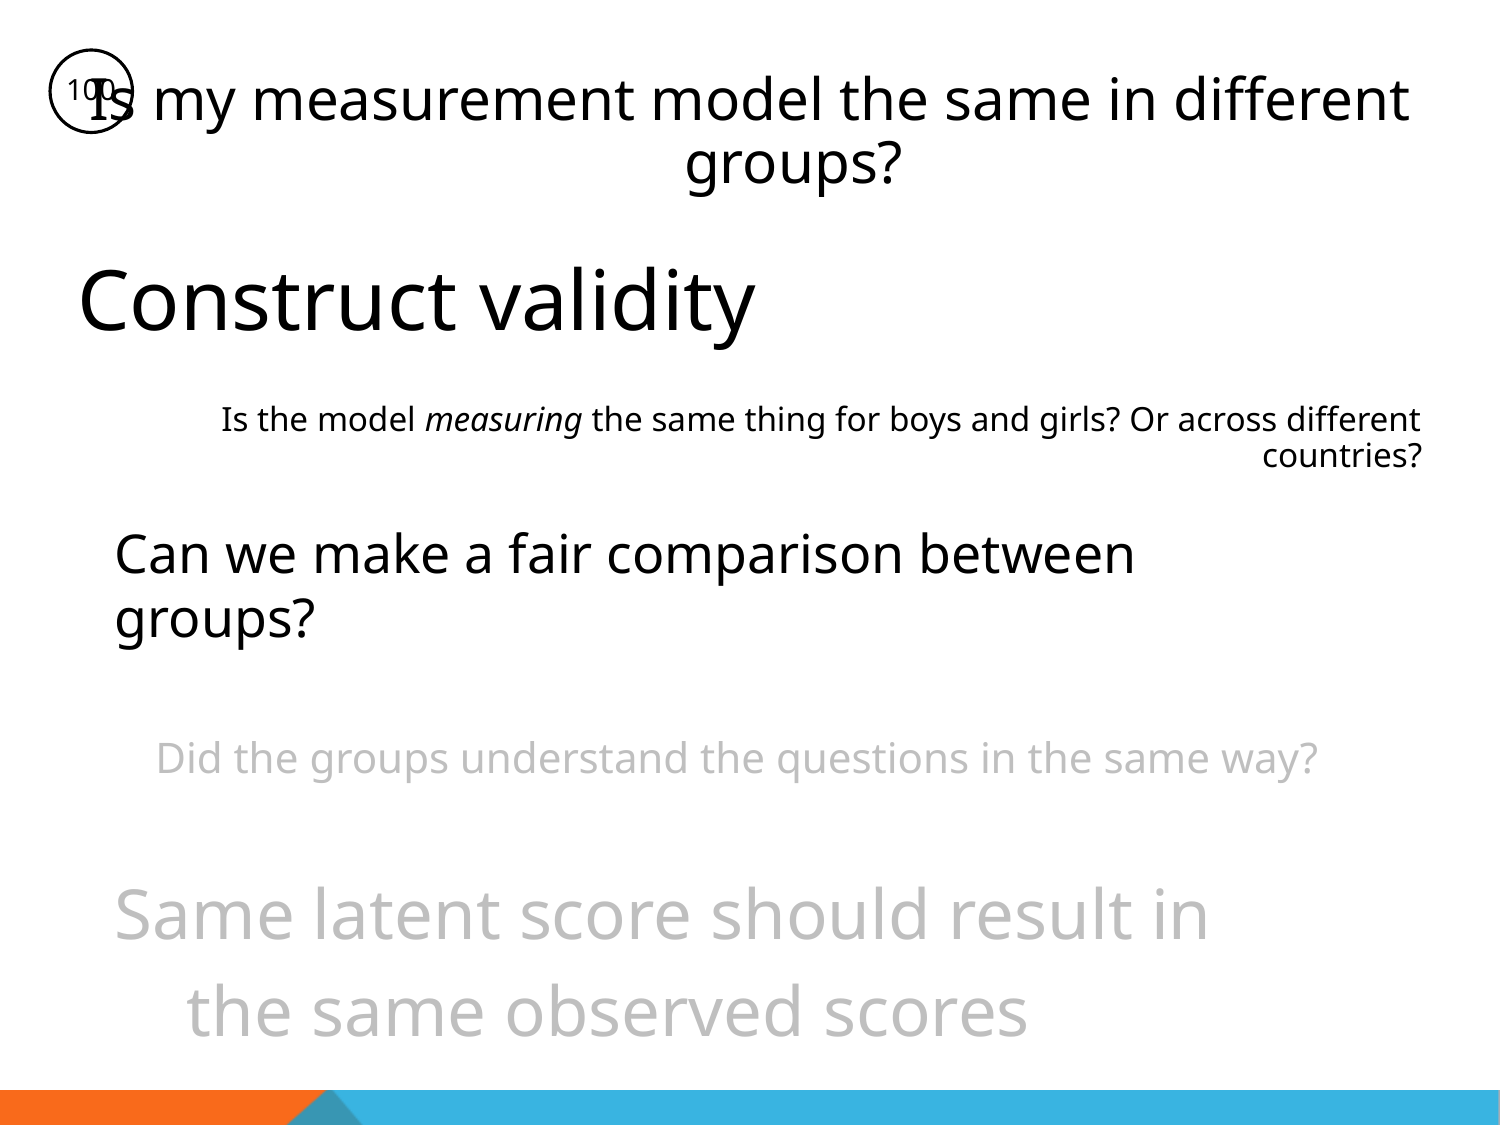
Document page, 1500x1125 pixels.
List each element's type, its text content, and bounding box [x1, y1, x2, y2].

text_box Can we make a fair comparison between groups? Did the groups understand the questions in the same way? Same latent score should result in the same observed scores [99, 512, 1334, 1089]
text_box Is my measurement model the same in different groups? Construct validity Is the model measuring the same thing for boys and girls? Or across different countries? [62, 62, 1438, 483]
picture [0, 1090, 1500, 1125]
